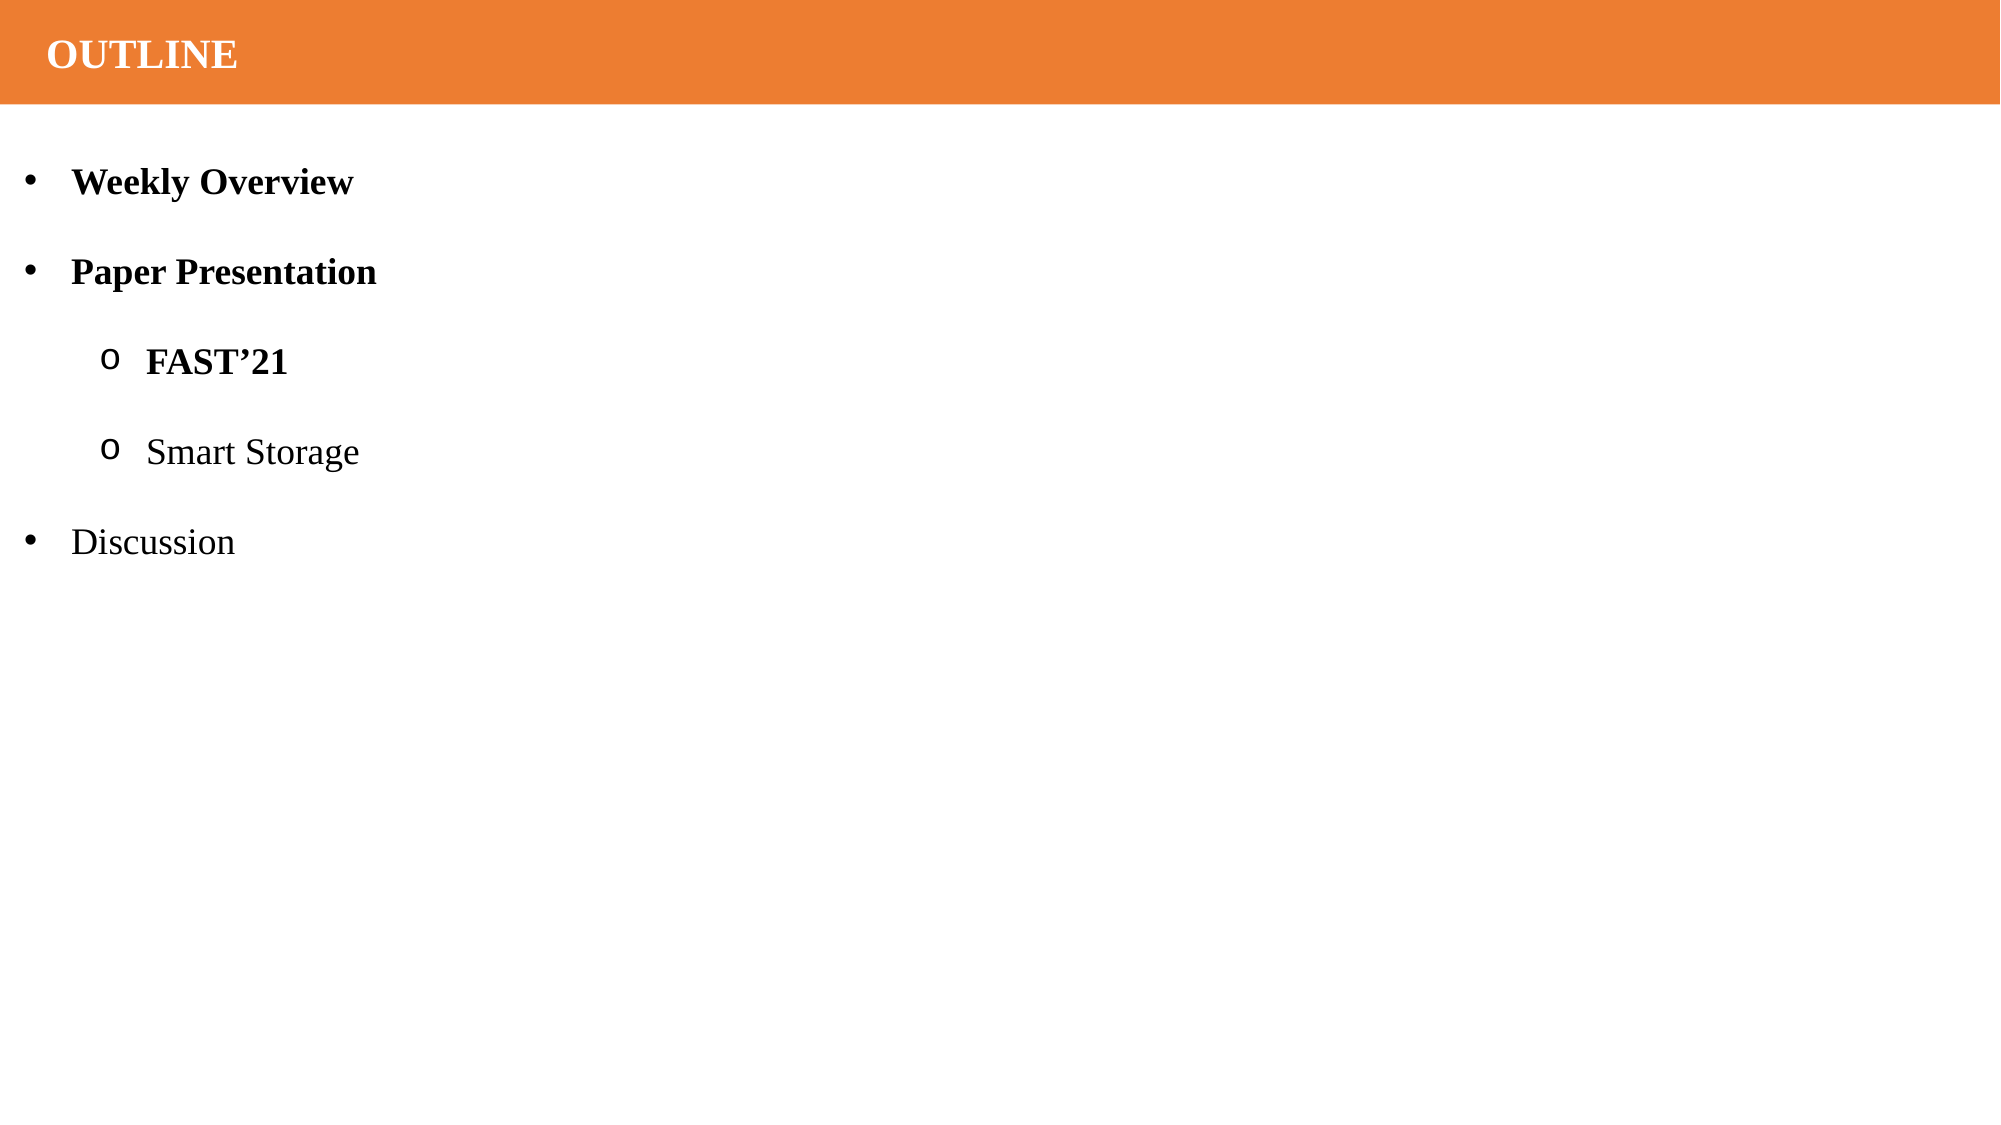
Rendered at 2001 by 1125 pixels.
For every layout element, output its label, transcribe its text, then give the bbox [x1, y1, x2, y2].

text_box Weekly Overview Paper Presentation FAST’21 Smart Storage Discussion [9, 104, 1991, 622]
text_box OUTLINE [0, 0, 2000, 105]
